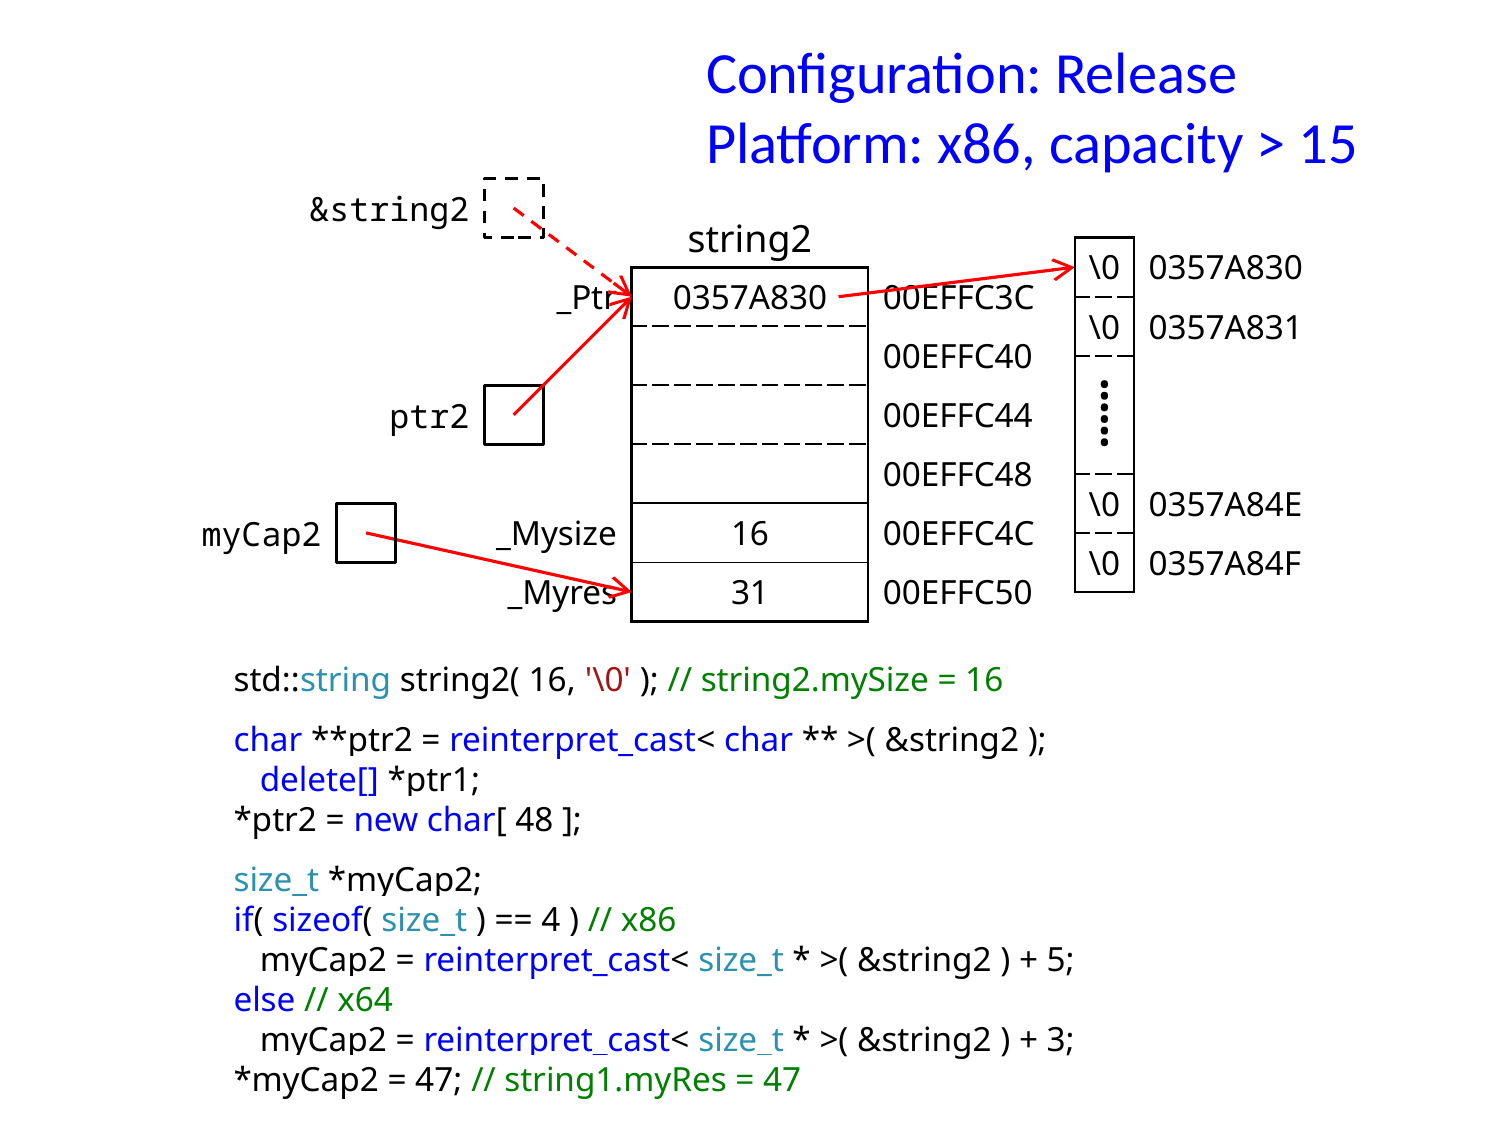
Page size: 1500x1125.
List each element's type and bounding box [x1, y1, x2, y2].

table_header [869, 269, 1074, 326]
title [690, 30, 1430, 179]
table_cell [633, 563, 867, 620]
table_cell [425, 326, 630, 590]
table_cell [633, 504, 867, 562]
table_header [633, 269, 867, 326]
text_box [366, 274, 632, 446]
table_header [604, 300, 630, 326]
text_box [159, 501, 632, 599]
list [218, 651, 1459, 1065]
text_box [838, 258, 1074, 297]
table_cell [425, 547, 630, 621]
table_cell [633, 326, 867, 502]
table_header [425, 267, 630, 326]
table_header [1076, 239, 1133, 297]
table_cell [425, 326, 601, 385]
table_cell [869, 326, 1075, 621]
text_box [631, 208, 868, 268]
text_box [277, 176, 546, 240]
table_cell [1135, 297, 1341, 592]
table_header [1135, 238, 1341, 297]
table_cell [1076, 297, 1133, 591]
table_header [869, 267, 1066, 292]
